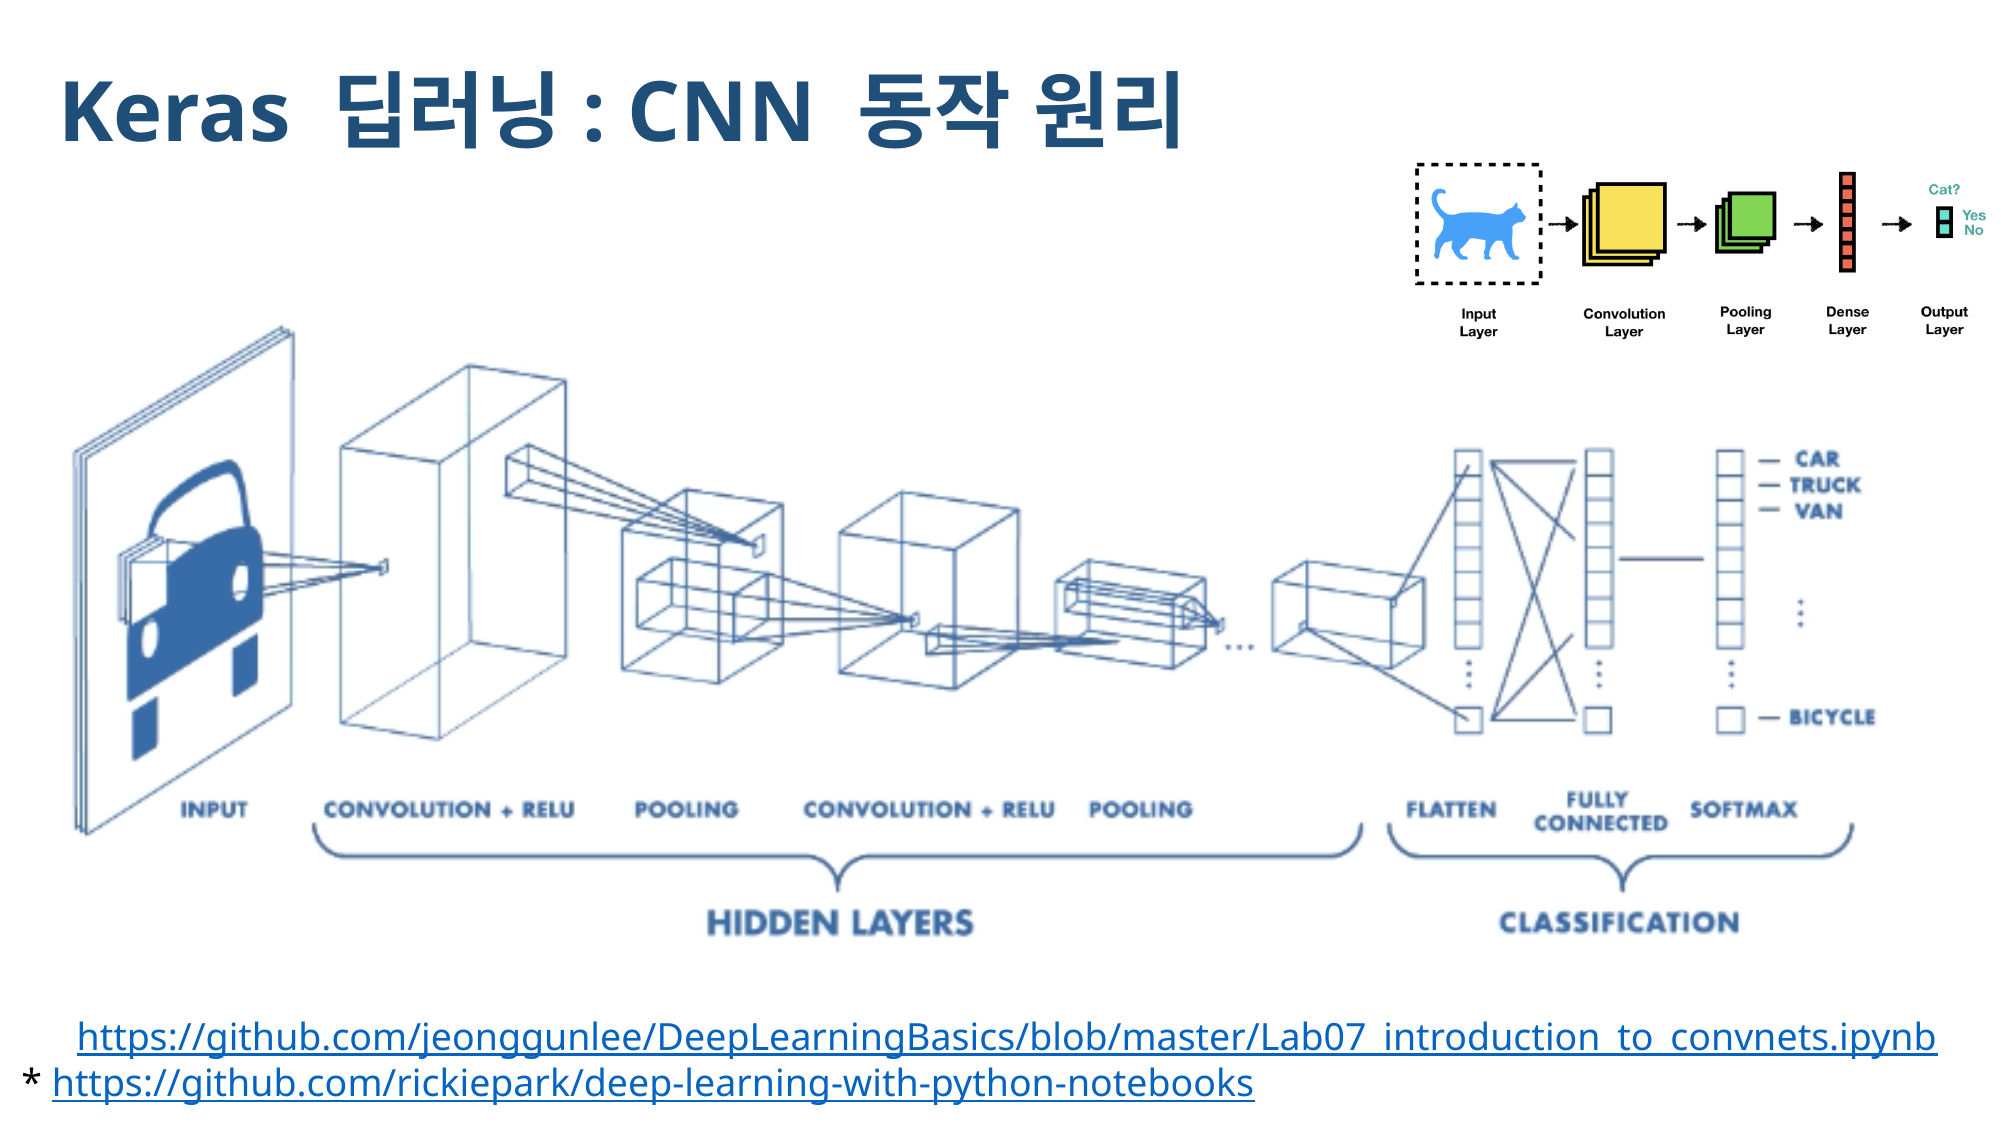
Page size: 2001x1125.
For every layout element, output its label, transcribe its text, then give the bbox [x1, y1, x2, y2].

picture [46, 149, 2000, 999]
text_box https://github.com/jeonggunlee/DeepLearningBasics/blob/master/Lab07_introduction_to_convnets.ipynb [61, 1005, 1969, 1071]
text_box * https://github.com/rickiepark/deep-learning-with-python-notebooks [6, 1051, 1280, 1118]
text_box Keras 딥러닝: CNN 동작 원리 [43, 50, 1202, 166]
